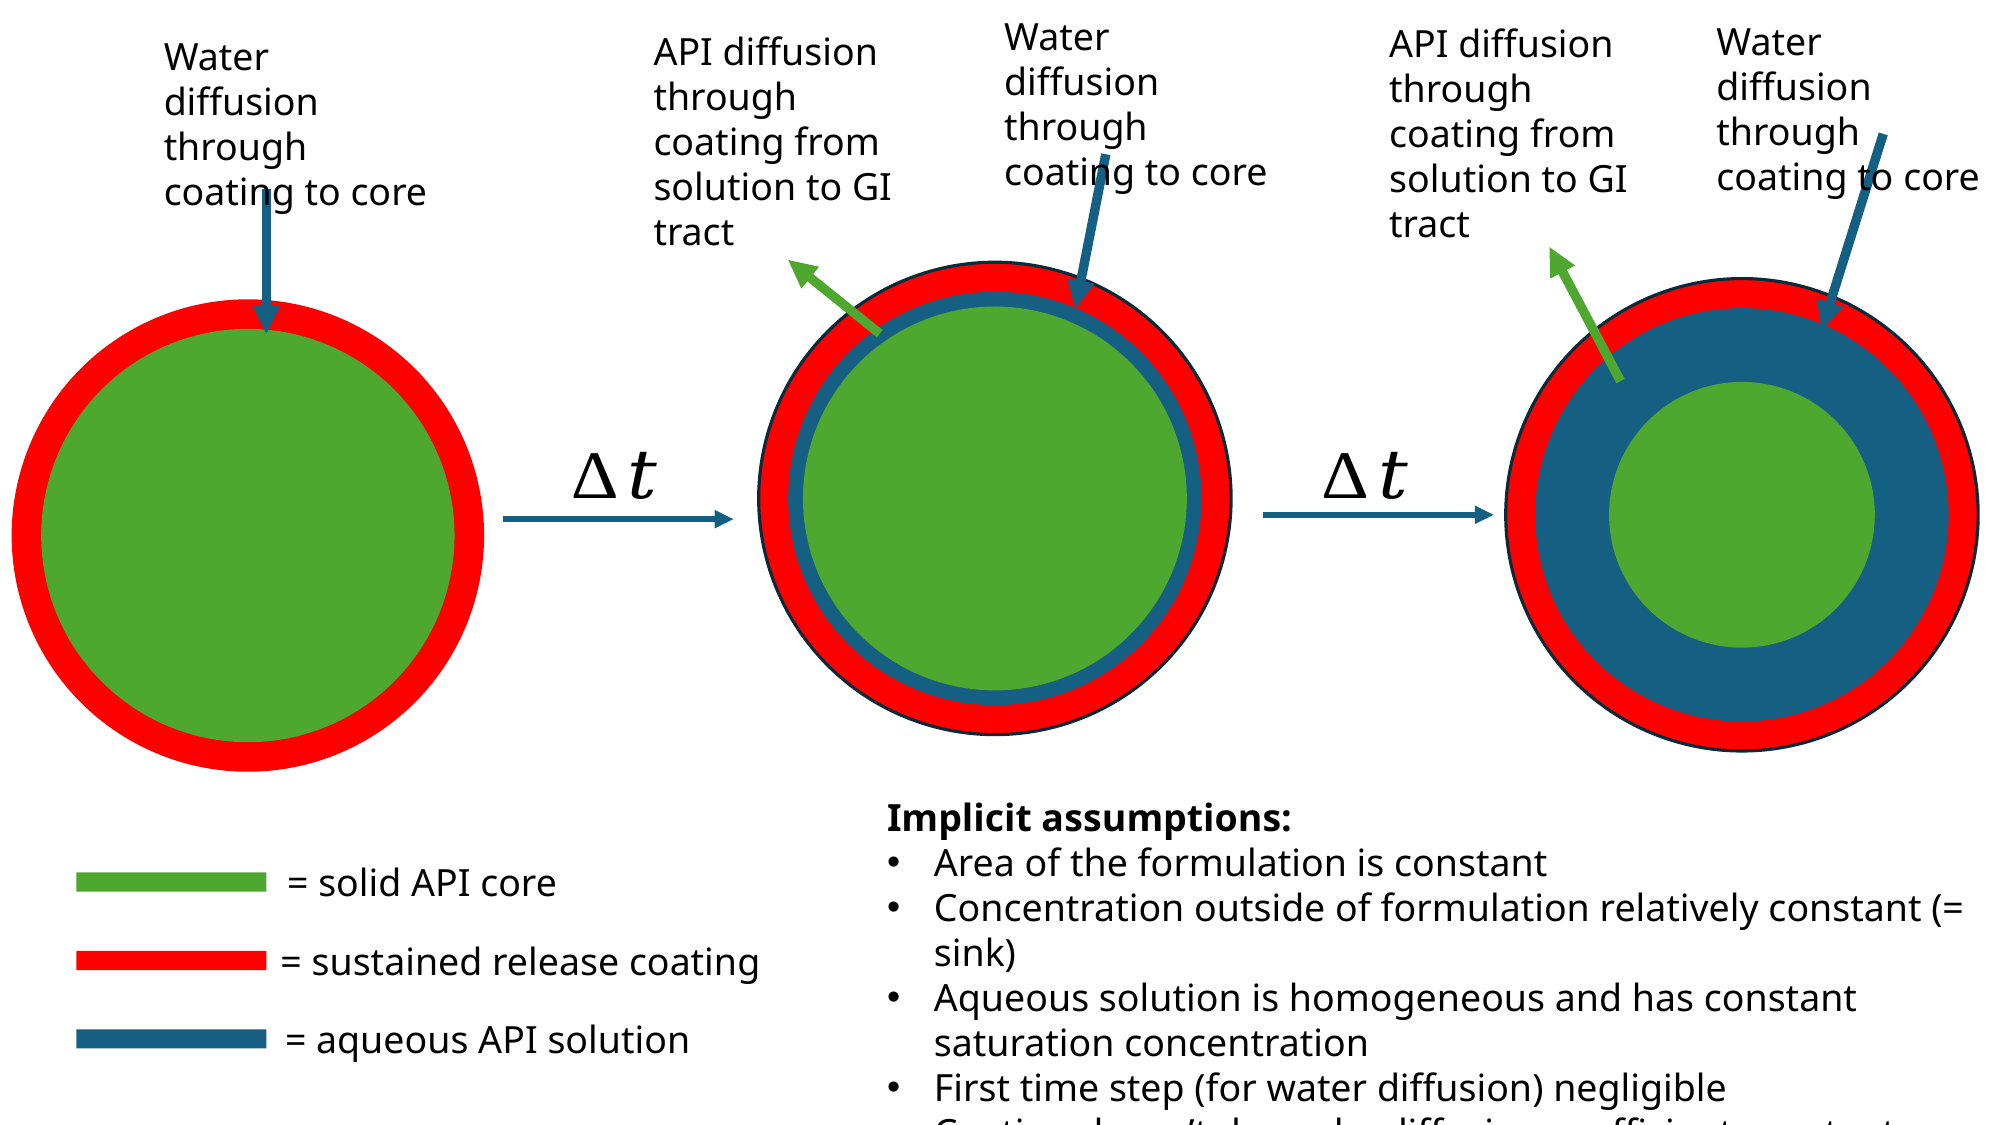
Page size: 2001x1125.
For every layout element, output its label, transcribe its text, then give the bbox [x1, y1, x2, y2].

text_box [1504, 324, 1980, 753]
text_box Water diffusion through coating to core [989, 5, 1289, 201]
text_box API diffusion through coating from solution to GI tract [1374, 12, 1674, 252]
text_box Implicit assumptions: Area of the formulation is constant Concentration outside of formulation relatively constant (= sink) Aqueous solution is homogeneous and has constant saturation concentration First time step (for water diffusion) negligible Coating doesn’t degrade; diffusion coefficient constant [872, 786, 2000, 1125]
text_box Water diffusion through coating to core [148, 25, 448, 221]
text_box = aqueous API solution [270, 1008, 706, 1069]
text_box [881, 260, 1074, 323]
text_box [757, 288, 1233, 737]
text_box [801, 304, 1189, 692]
text_box [75, 871, 268, 893]
text_box [786, 290, 1204, 707]
text_box Water diffusion through coating to core [1701, 10, 2000, 205]
text_box [75, 1028, 268, 1050]
text_box = sustained release coating [265, 930, 776, 990]
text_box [1821, 133, 1884, 331]
text_box [1607, 380, 1877, 650]
text_box [75, 949, 265, 972]
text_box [787, 216, 881, 335]
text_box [1074, 153, 1107, 309]
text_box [11, 298, 485, 773]
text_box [1549, 246, 1622, 382]
text_box API diffusion through coating from solution to GI tract [638, 20, 938, 260]
text_box = solid API core [272, 851, 573, 912]
text_box [1533, 306, 1951, 724]
text_box [1622, 276, 1821, 343]
